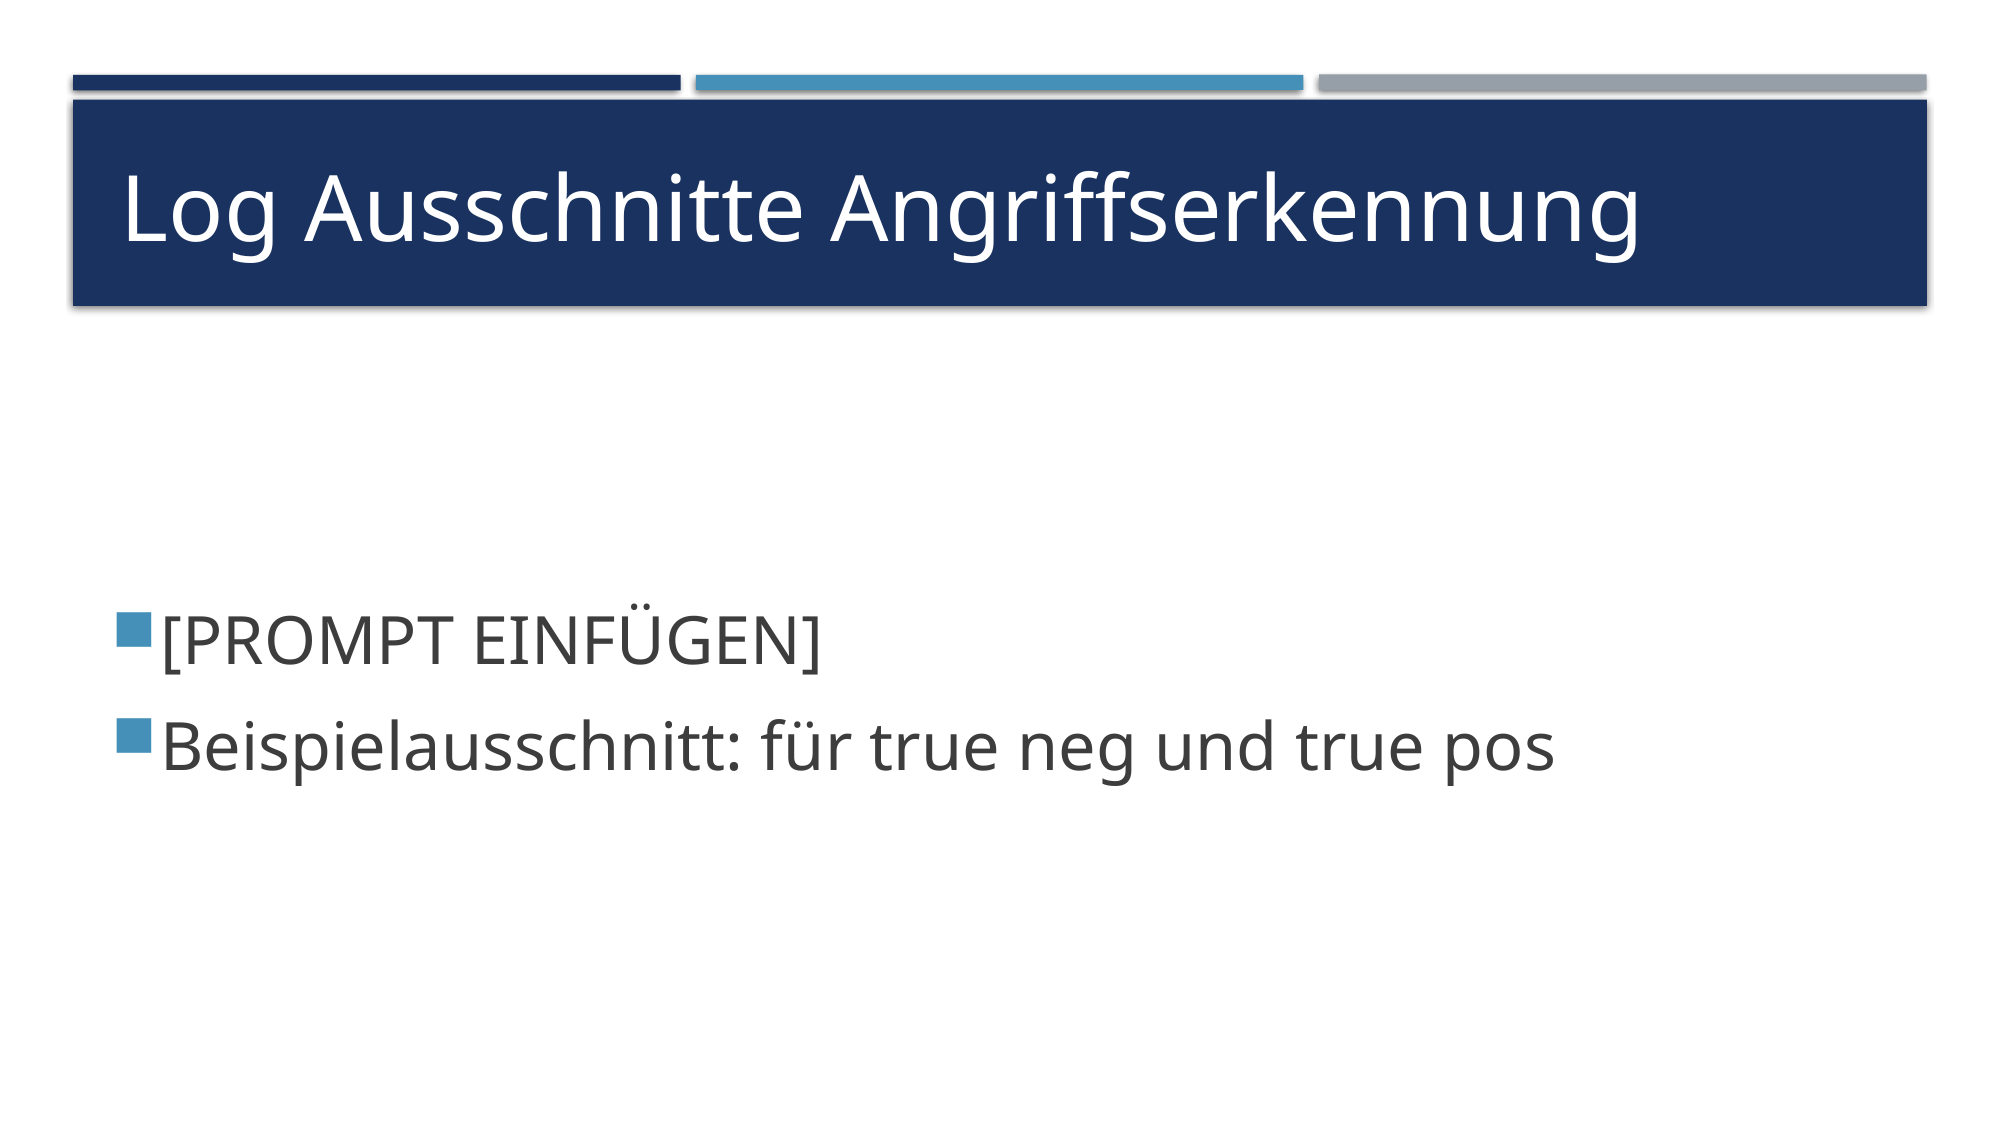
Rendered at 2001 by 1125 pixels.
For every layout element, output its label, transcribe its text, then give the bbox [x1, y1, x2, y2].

text_box Log Ausschnitte Angriffserkennung [105, 107, 1744, 268]
list [PROMPT EINFÜGEN] Beispielausschnitt: für true neg und true pos [95, 340, 1905, 1041]
